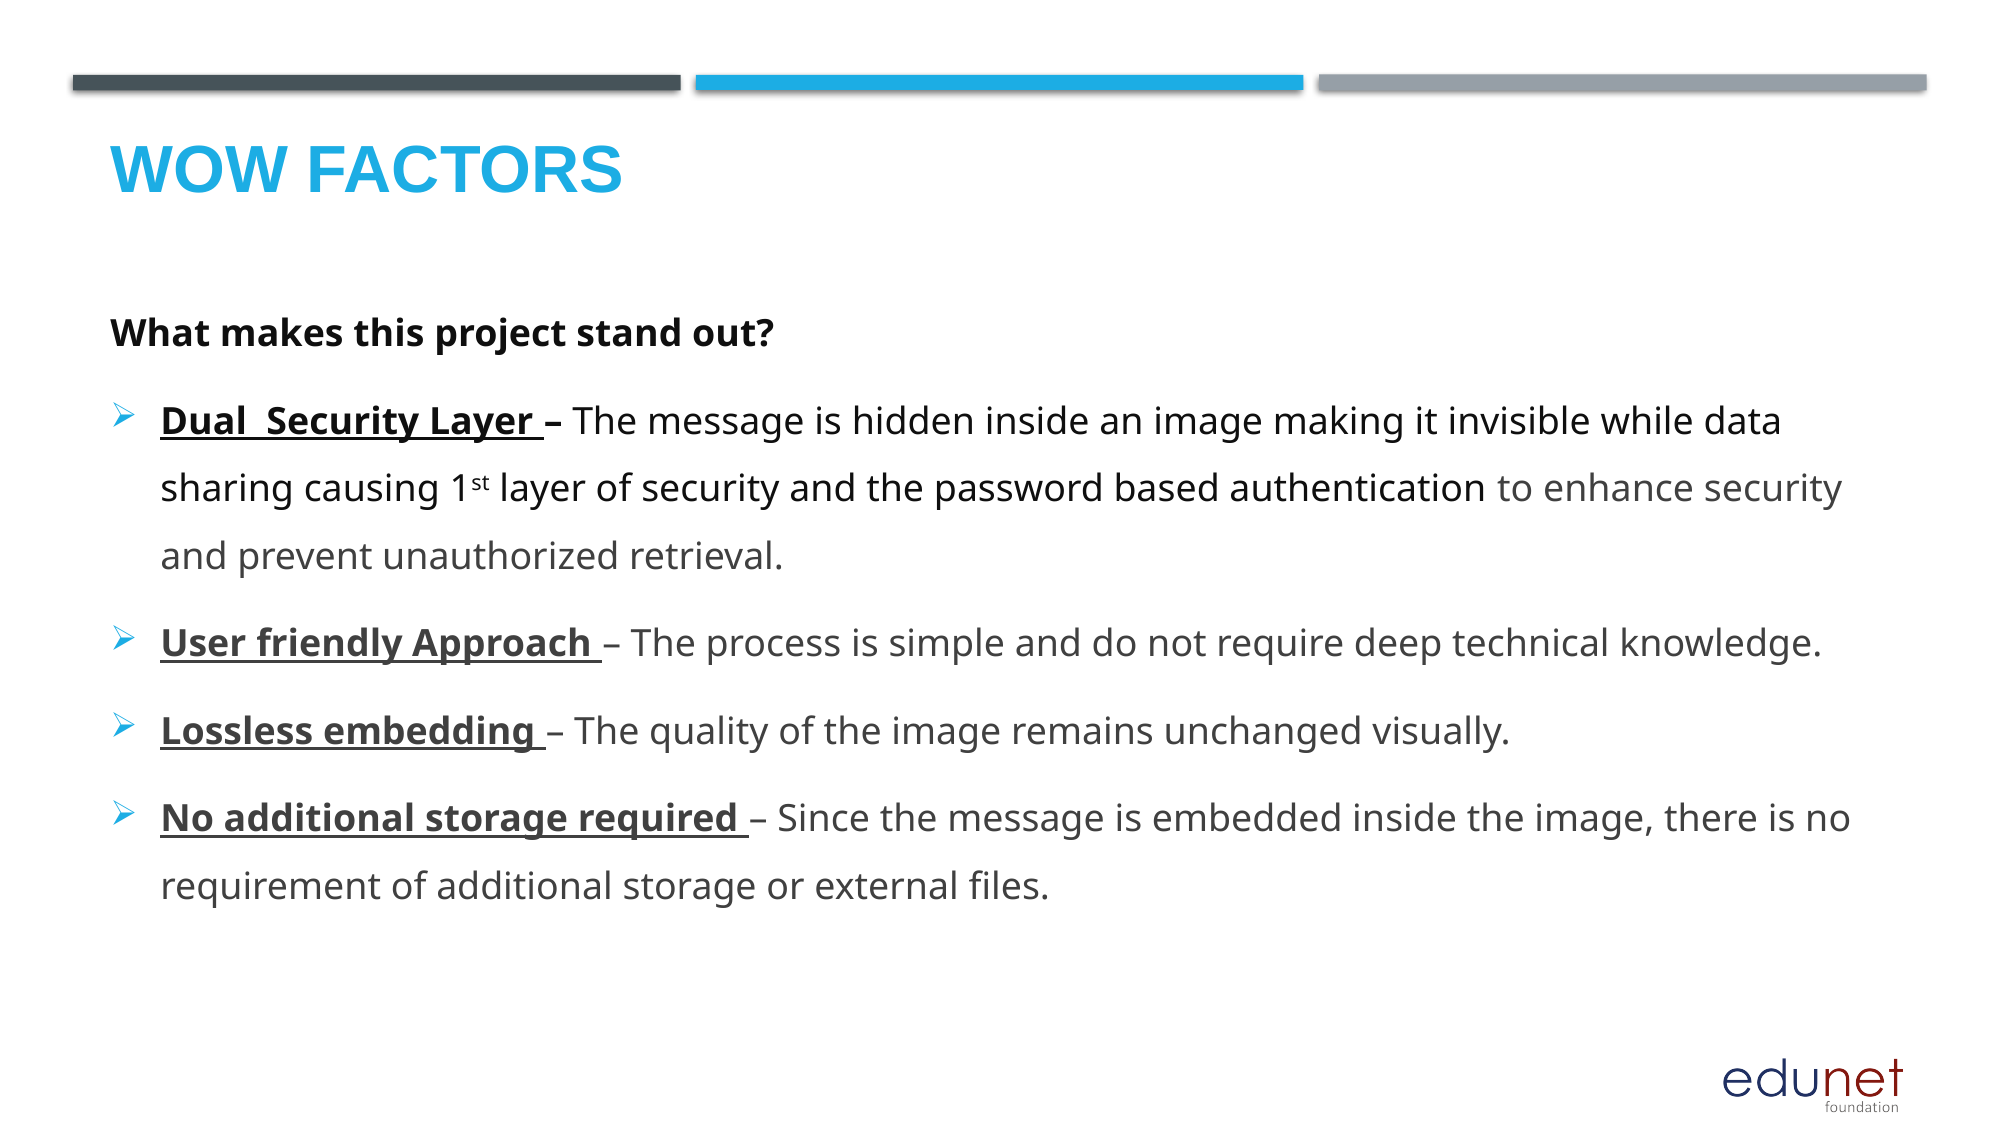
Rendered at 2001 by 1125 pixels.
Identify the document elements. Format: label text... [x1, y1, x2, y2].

list What makes this project stand out? Dual Security Layer – The message is hidden inside an image making it invisible while data sharing causing 1st layer of security and the password based authentication to enhance security and prevent unauthorized retrieval. User friendly Approach – The process is simple and do not require deep technical knowledge. Lossless embedding – The quality of the image remains unchanged visually. No additional storage required – Since the message is embedded inside the image, there is no requirement of additional storage or external files. [95, 213, 1905, 981]
title Wow factors [95, 126, 1905, 213]
picture [1719, 1056, 1905, 1116]
